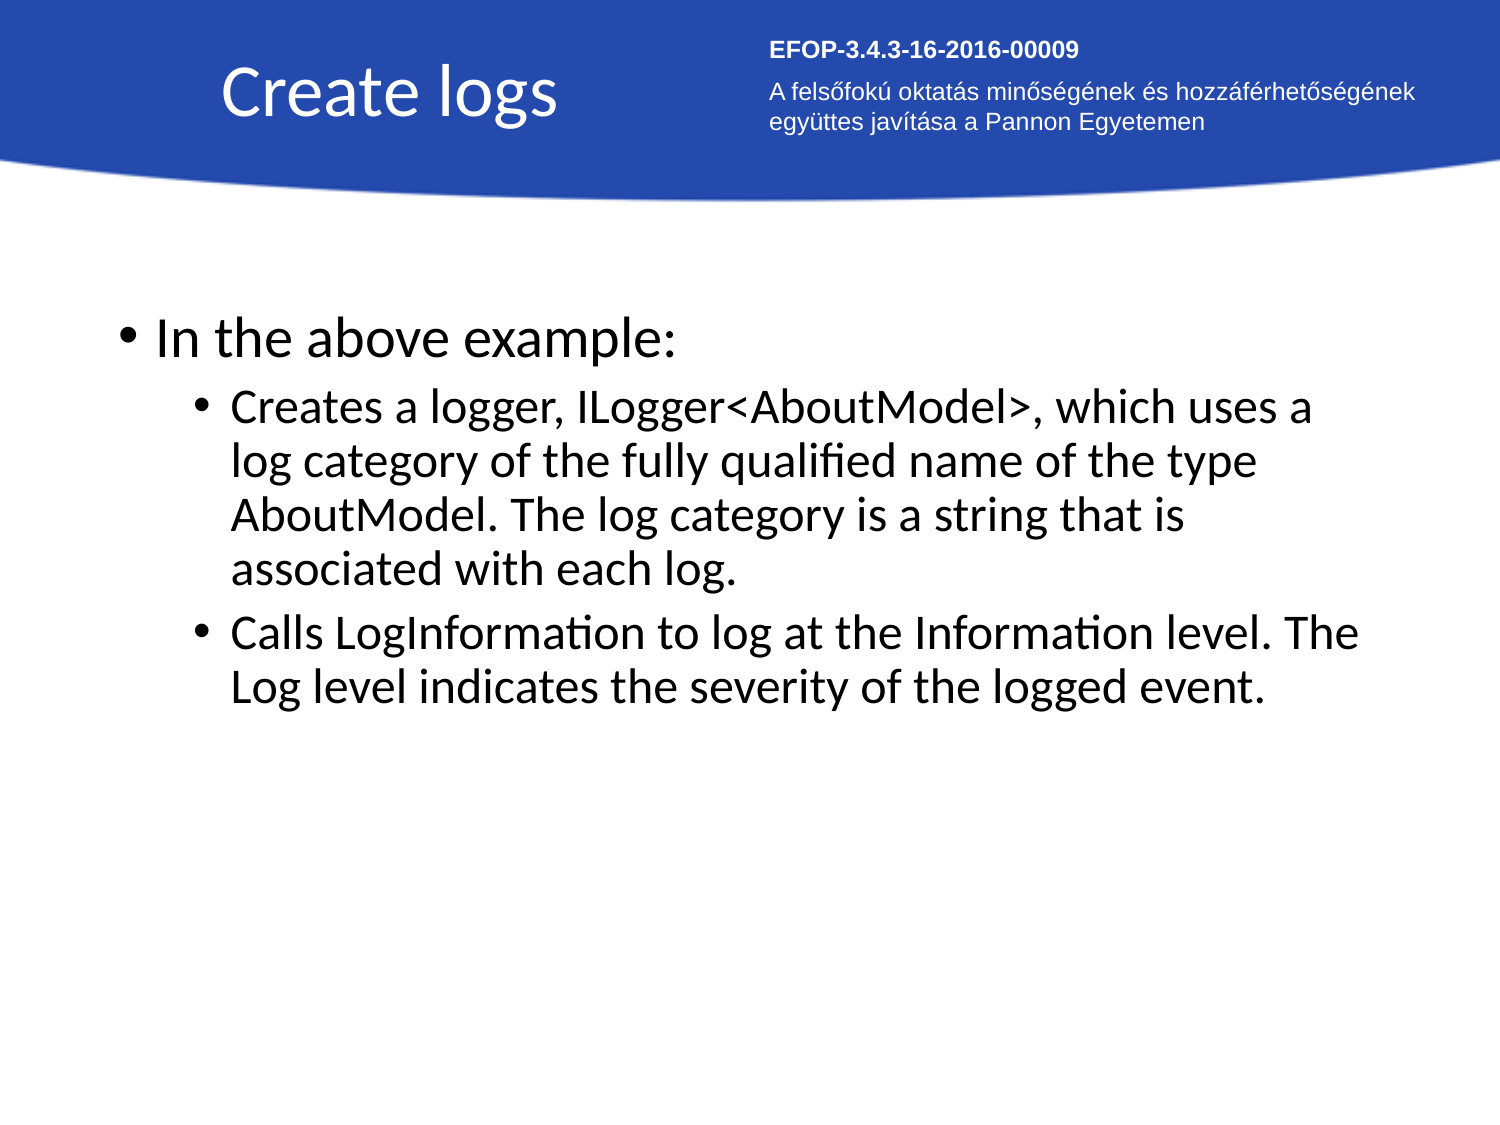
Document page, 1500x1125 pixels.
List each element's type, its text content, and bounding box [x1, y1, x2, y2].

text_box Create logs [41, 0, 739, 173]
picture [0, 0, 1500, 1125]
list In the above example: Creates a logger, ILogger<AboutModel>, which uses a log category of the fully qualified name of the type AboutModel. The log category is a string that is associated with each log. Calls LogInformation to log at the Information level. The Log level indicates the severity of the logged event. [103, 299, 1397, 1061]
text_box EFOP-3.4.3-16-2016-00009 A felsőfokú oktatás minőségének és hozzáférhetőségének együttes javítása a Pannon Egyetemen [754, 25, 1465, 143]
